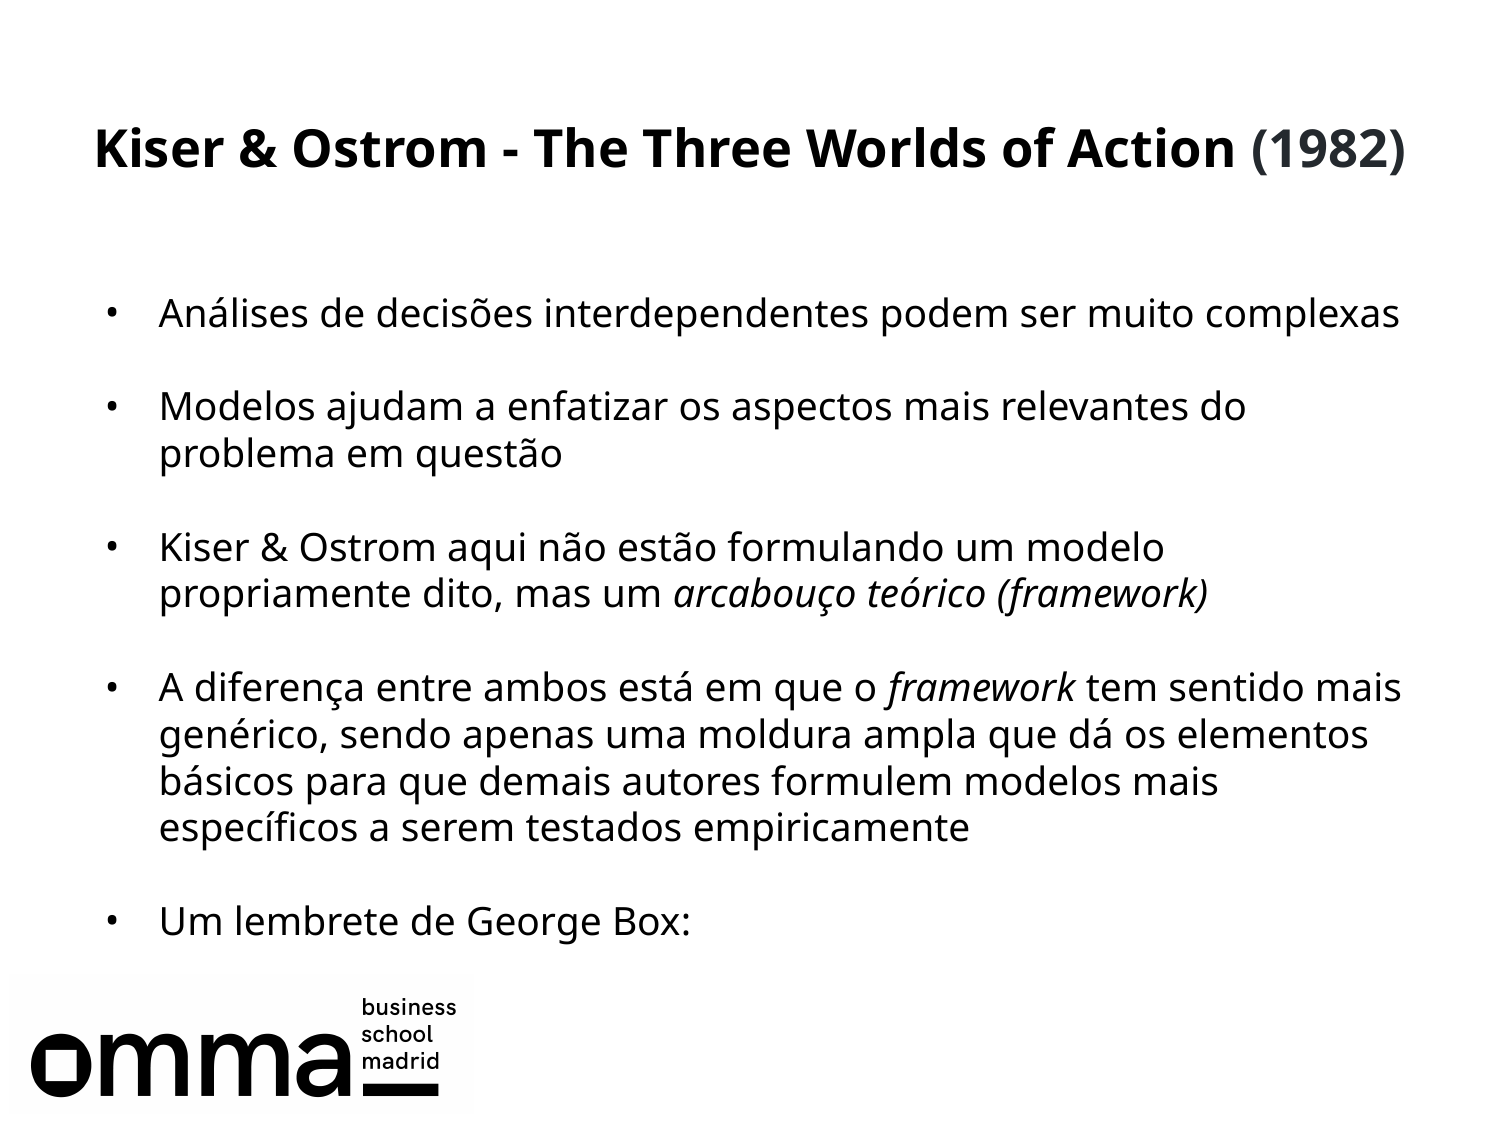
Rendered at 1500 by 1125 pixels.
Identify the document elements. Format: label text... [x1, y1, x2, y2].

picture [9, 973, 475, 1114]
title Kiser & Ostrom - The Three Worlds of Action (1982) [75, 45, 1425, 233]
list Análises de decisões interdependentes podem ser muito complexas Modelos ajudam a enfatizar os aspectos mais relevantes do problema em questão Kiser & Ostrom aqui não estão formulando um modelo propriamente dito, mas um arcabouço teórico (framework) A diferença entre ambos está em que o framework tem sentido mais genérico, sendo apenas uma moldura ampla que dá os elementos básicos para que demais autores formulem modelos mais específicos a serem testados empiricamente Um lembrete de George Box: [75, 273, 1425, 985]
